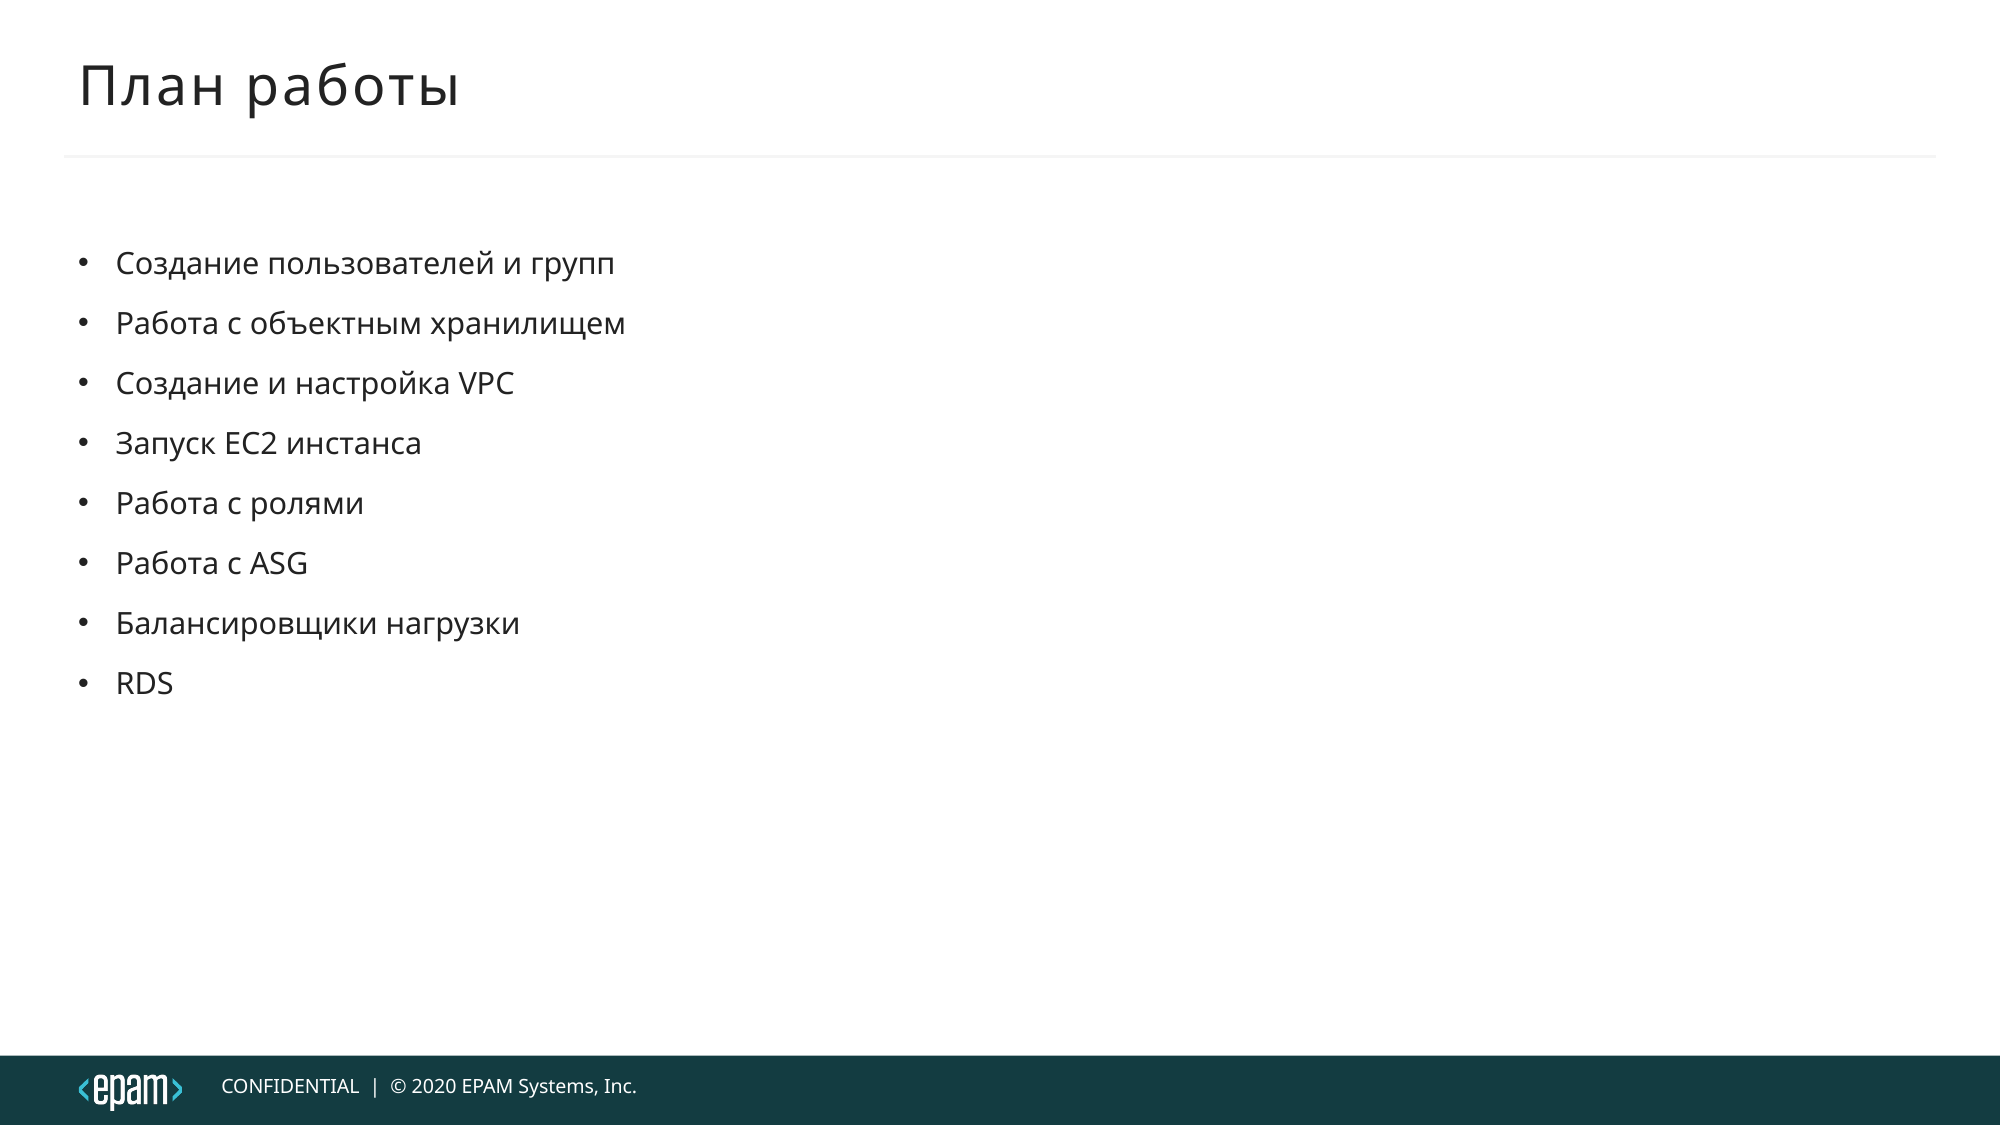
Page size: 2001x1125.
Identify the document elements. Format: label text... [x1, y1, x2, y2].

list Создание пользователей и групп Работа с объектным хранилищем Создание и настройка VPC Запуск EC2 инстанса Работа с ролями Работа с ASG Балансировщики нагрузки RDS [78, 236, 1922, 980]
title План работы [78, 50, 1922, 116]
